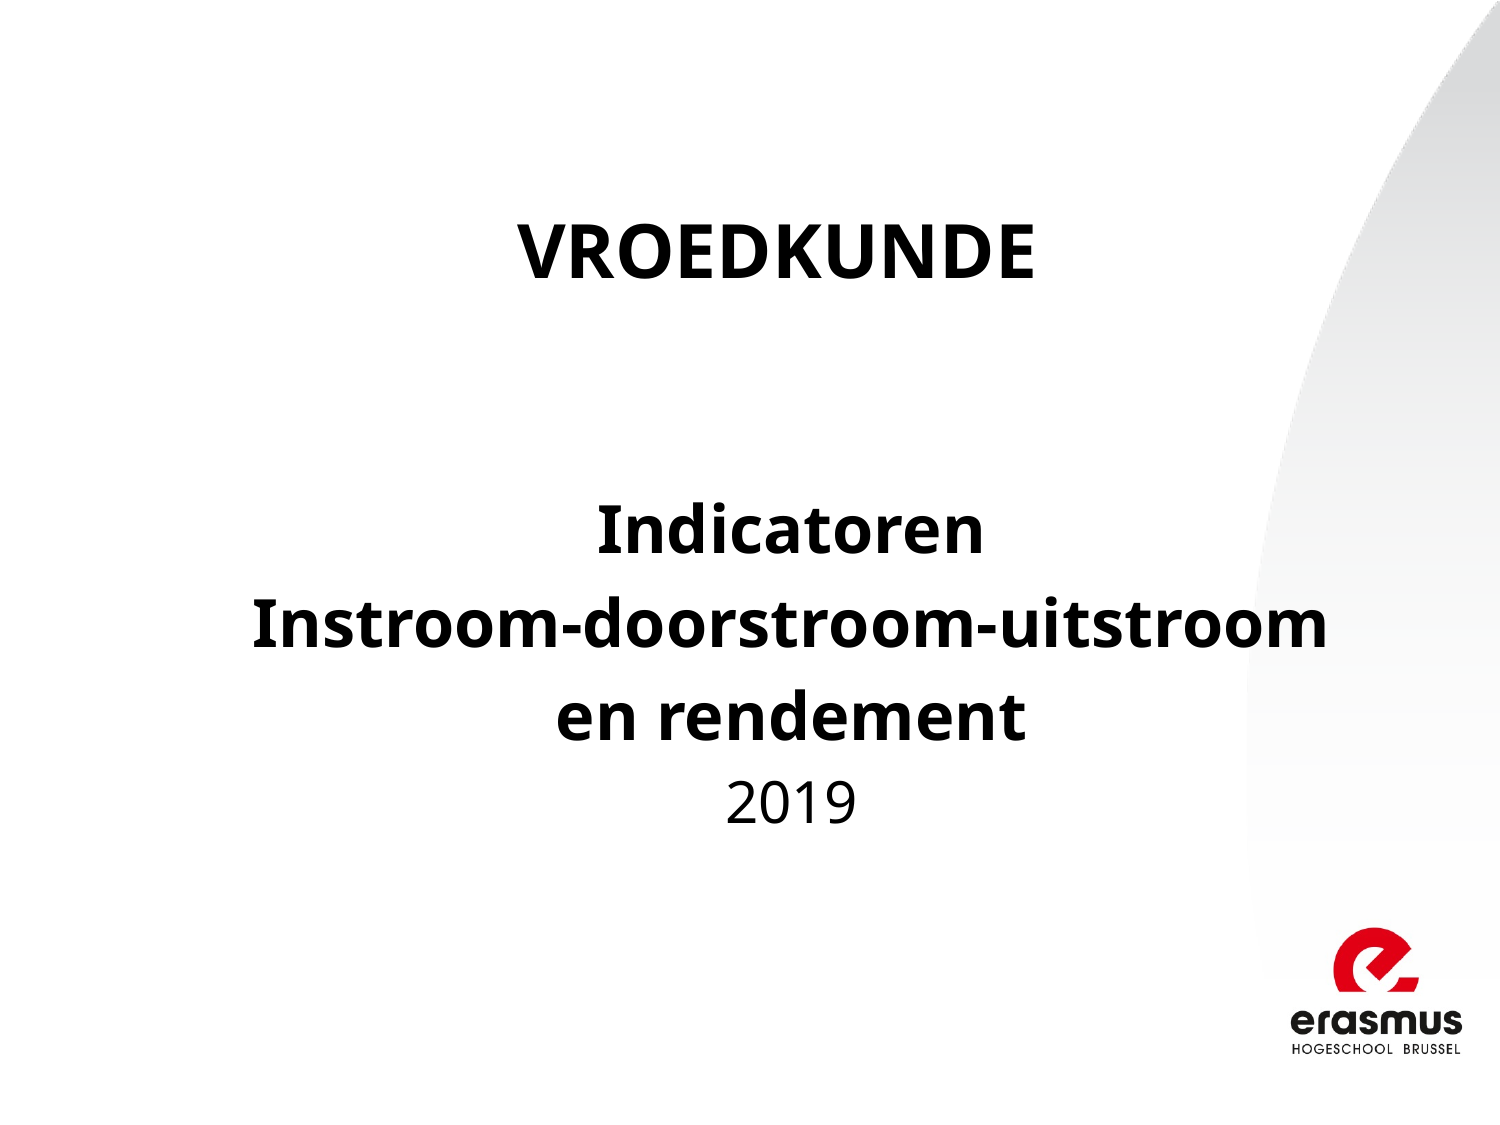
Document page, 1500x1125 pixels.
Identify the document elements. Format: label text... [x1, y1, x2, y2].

list Indicatoren Instroom-doorstroom-uitstroom en rendement 2019 [159, 479, 1425, 598]
picture [1246, 1, 1500, 1125]
list Vroedkunde [206, 196, 1329, 339]
